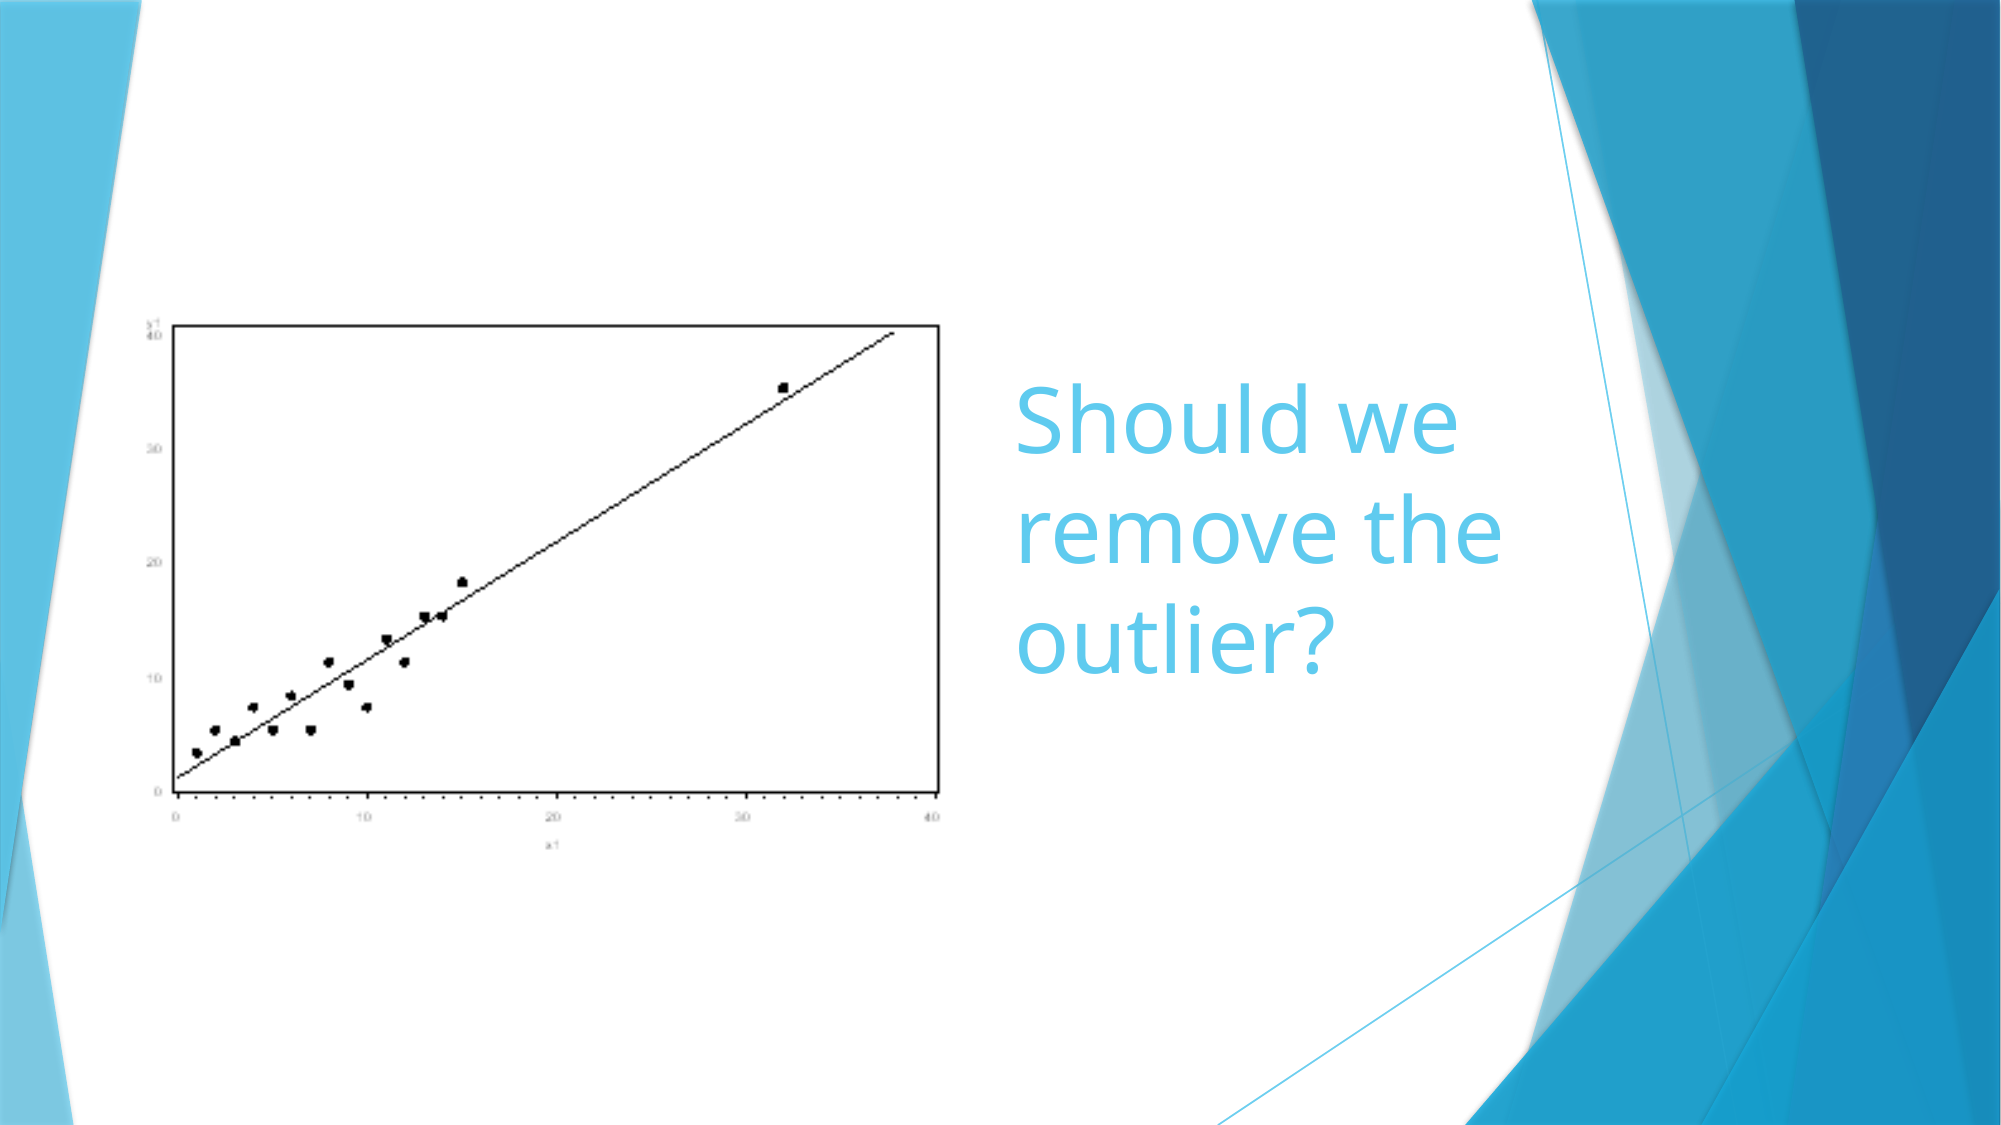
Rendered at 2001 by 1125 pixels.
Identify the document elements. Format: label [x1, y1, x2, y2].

list [145, 269, 948, 856]
text_box [0, 0, 2000, 1125]
